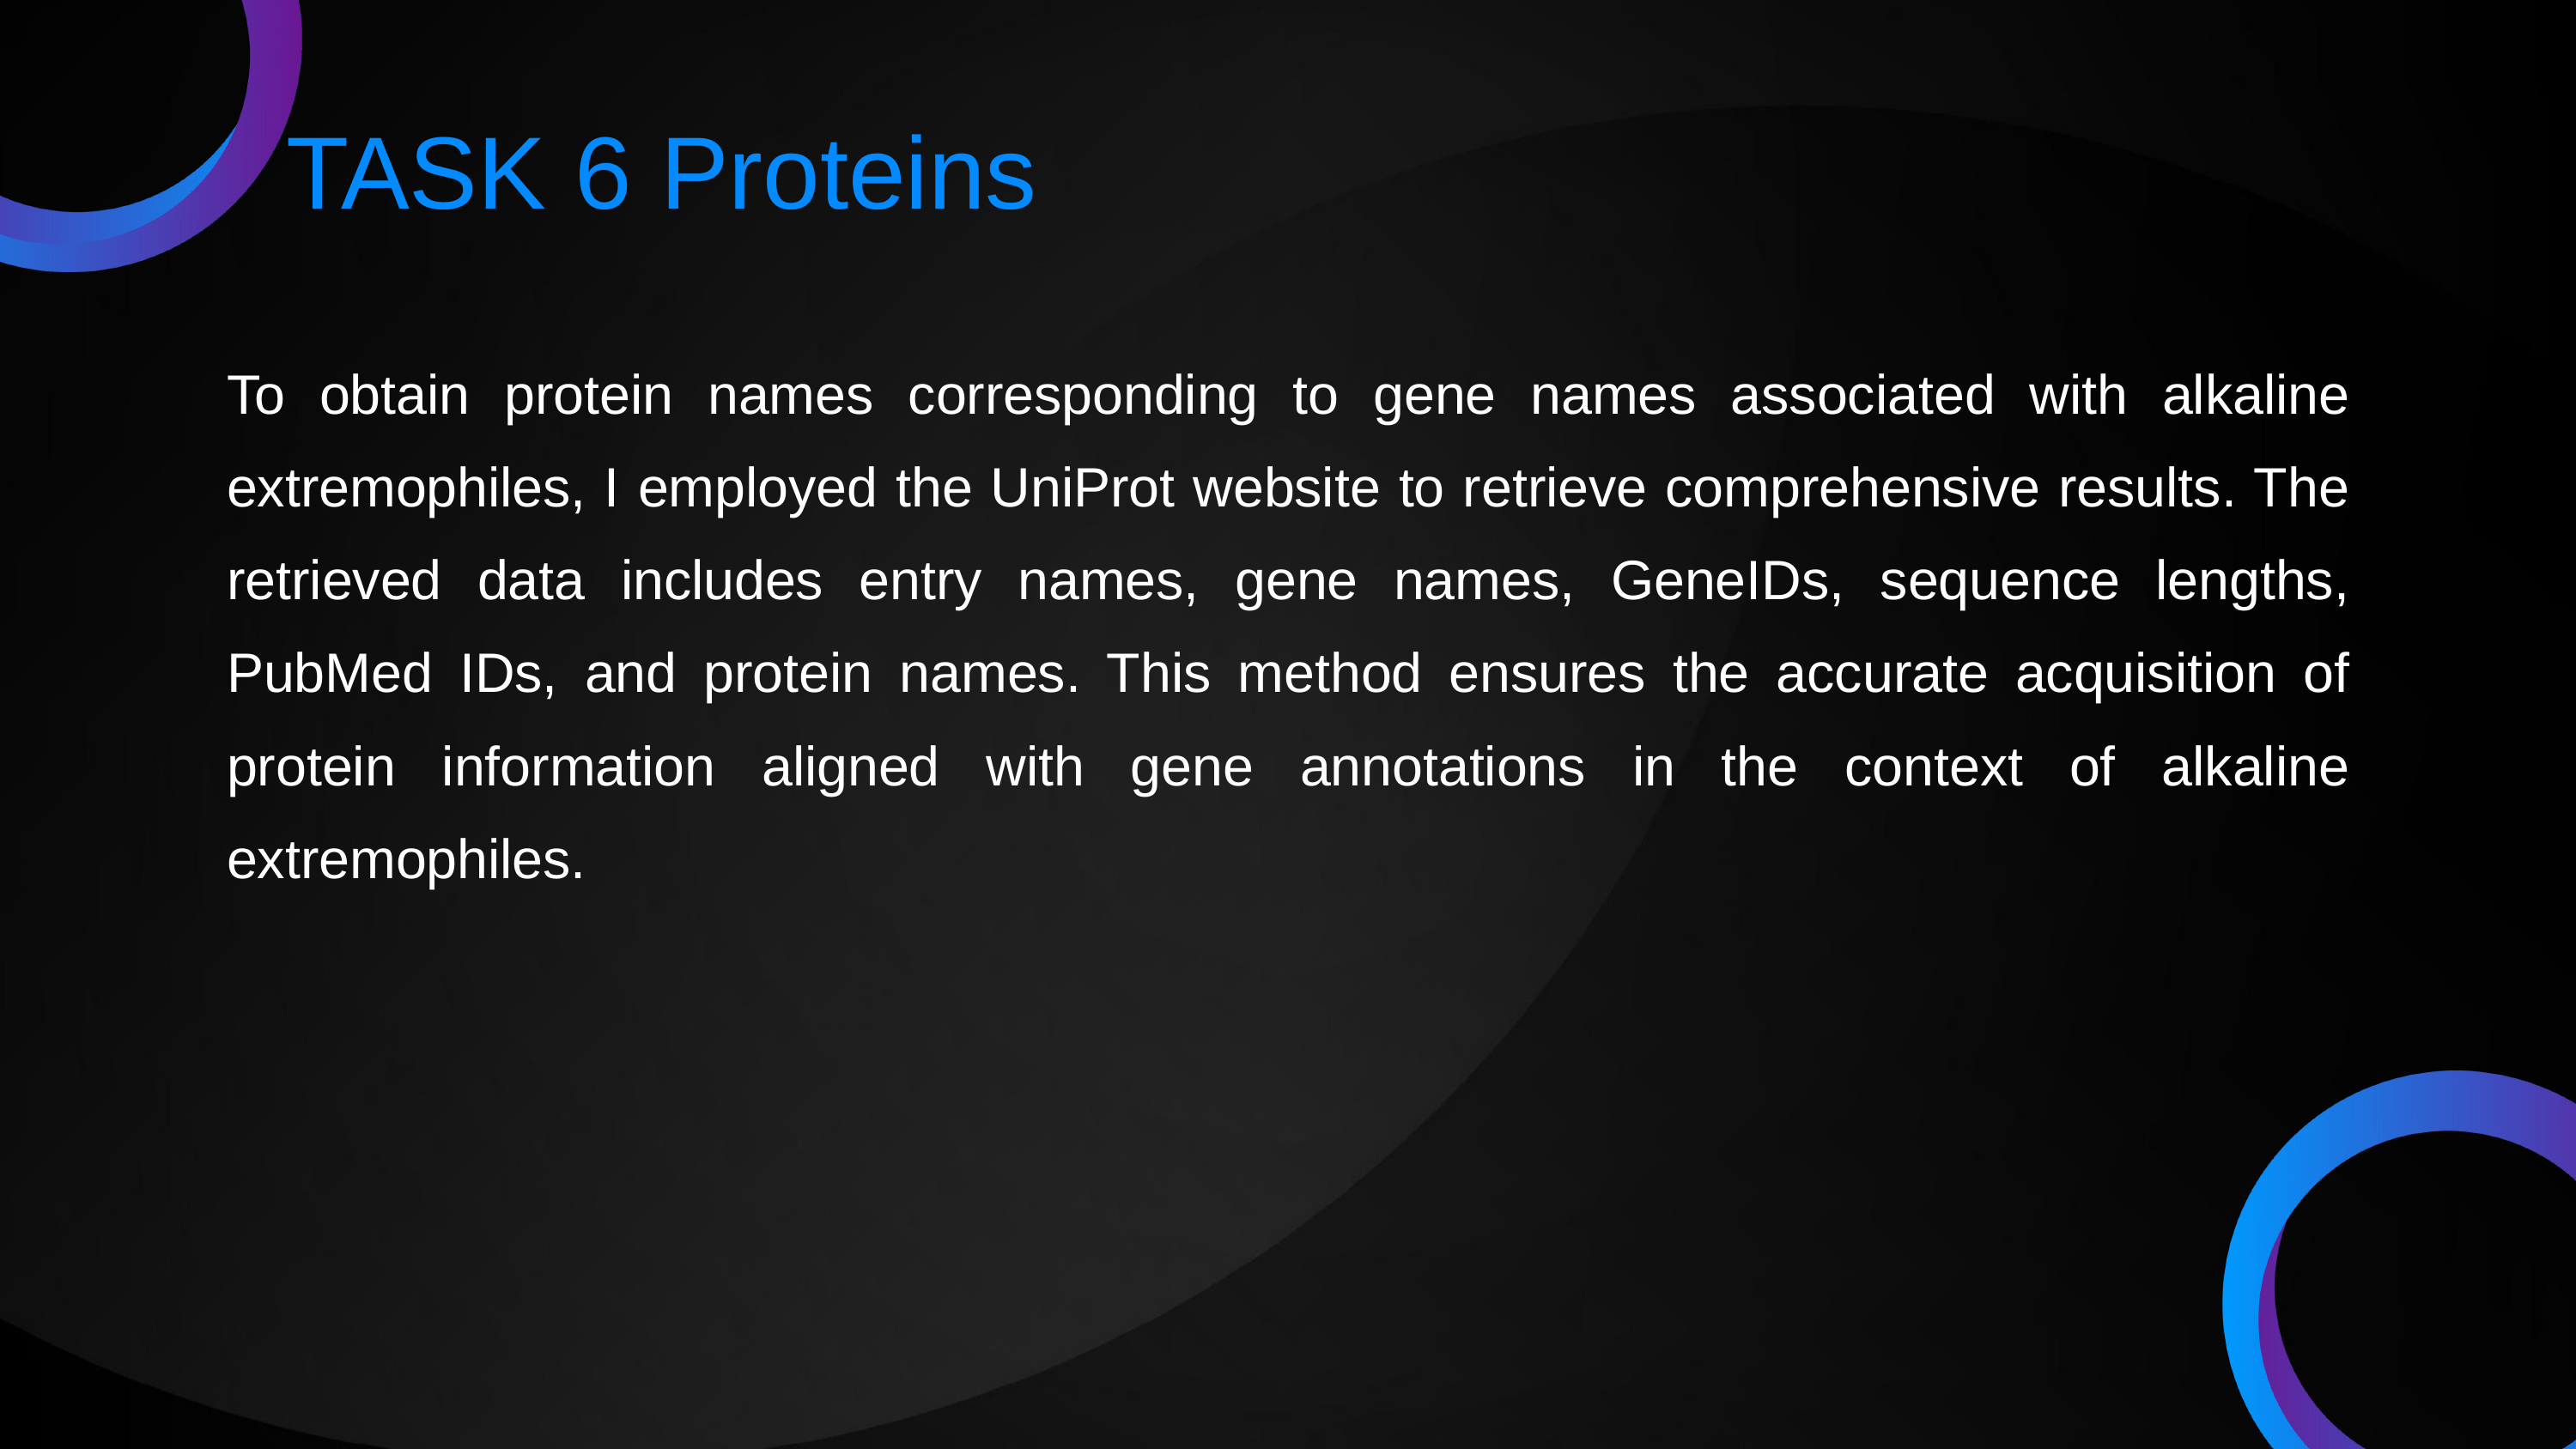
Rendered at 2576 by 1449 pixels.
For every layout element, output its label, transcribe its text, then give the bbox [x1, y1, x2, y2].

text_box [2222, 1070, 2576, 1449]
text_box [0, 0, 2576, 1449]
text_box TASK 6 Proteins [302, 58, 2169, 272]
text_box [0, 0, 302, 272]
text_box To obtain protein names corresponding to gene names associated with alkaline extremophiles, I employed the UniProt website to retrieve comprehensive results. The retrieved data includes entry names, gene names, GeneIDs, sequence lengths, PubMed IDs, and protein names. This method ensures the accurate acquisition of protein information aligned with gene annotations in the context of alkaline extremophiles. [227, 331, 2349, 890]
